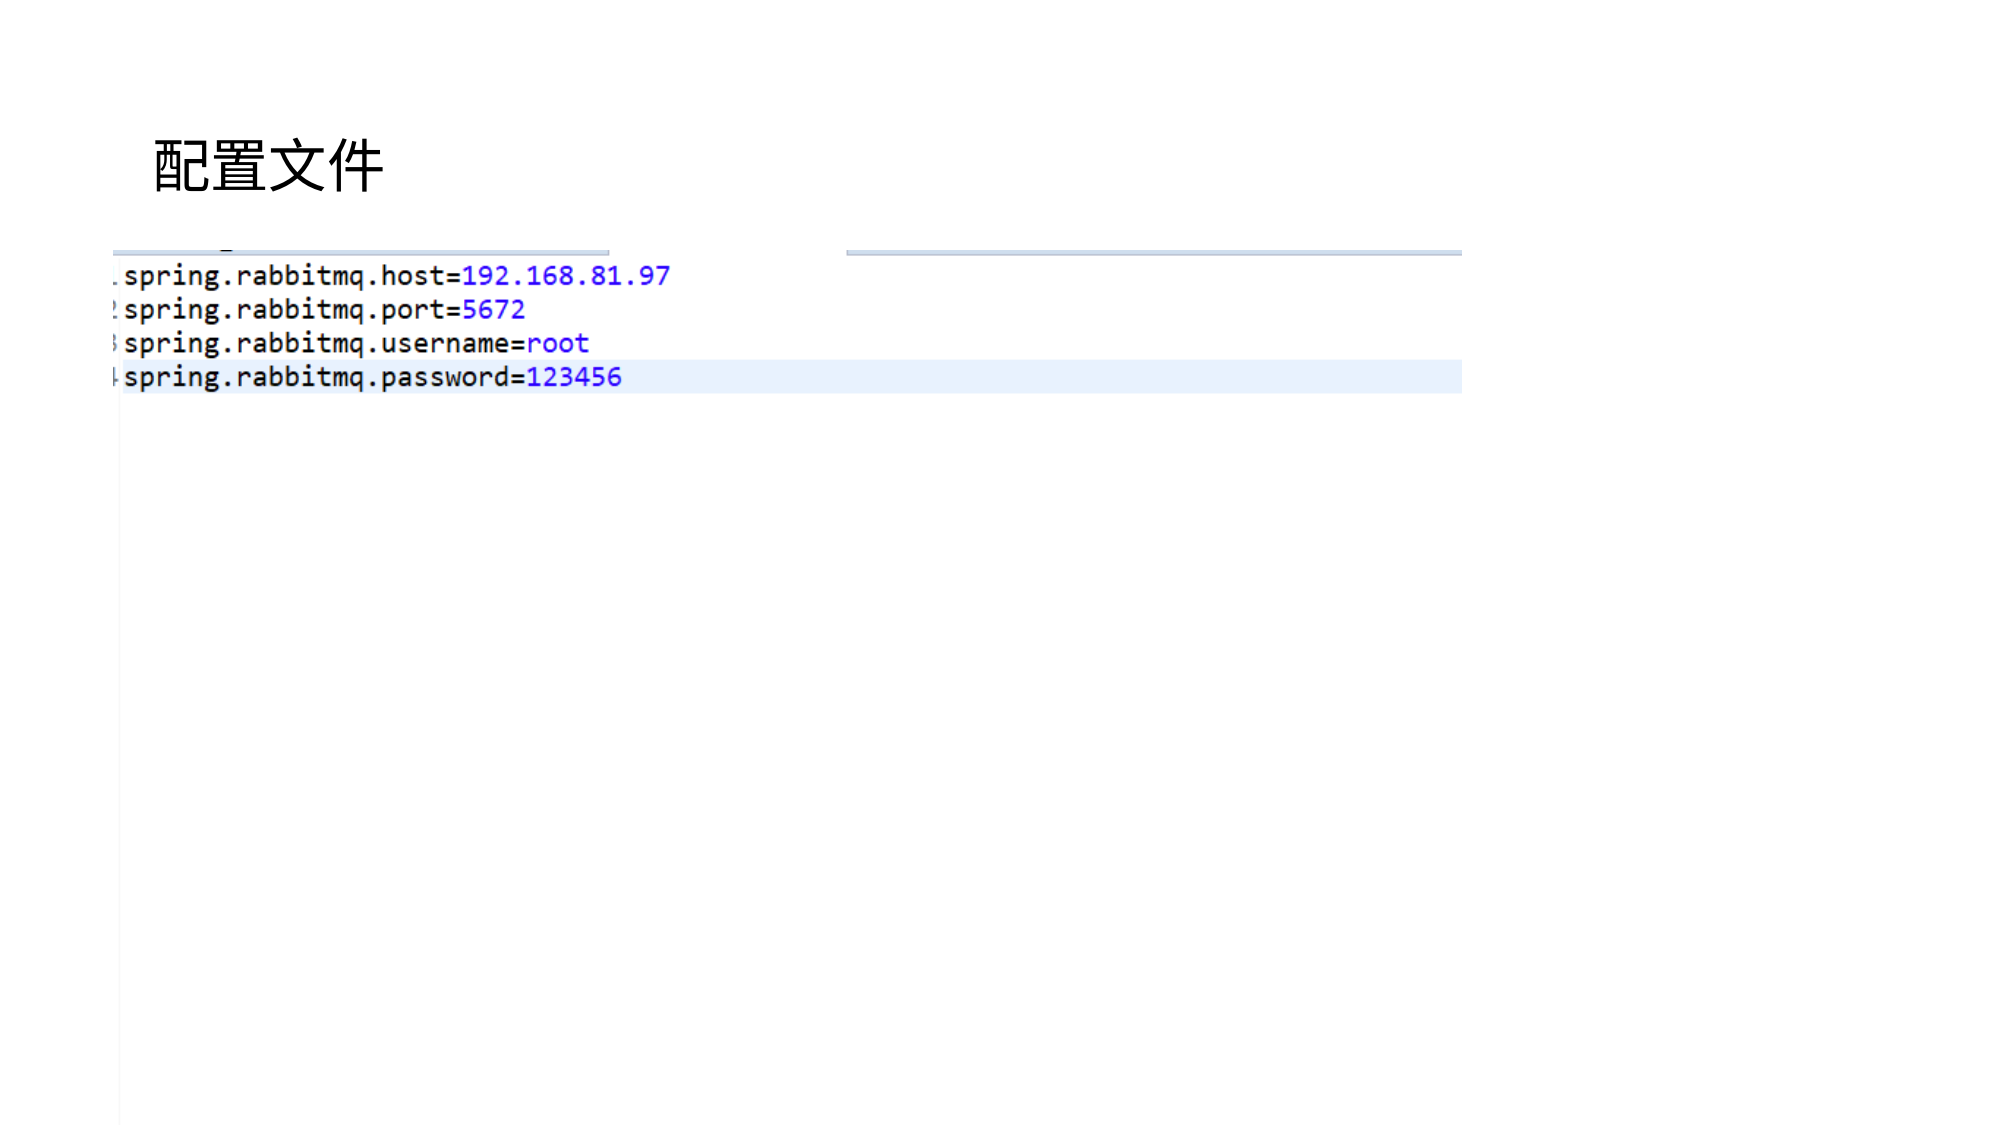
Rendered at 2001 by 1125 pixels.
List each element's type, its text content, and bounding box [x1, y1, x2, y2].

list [113, 250, 1462, 1125]
title 配置文件 [137, 59, 1863, 278]
